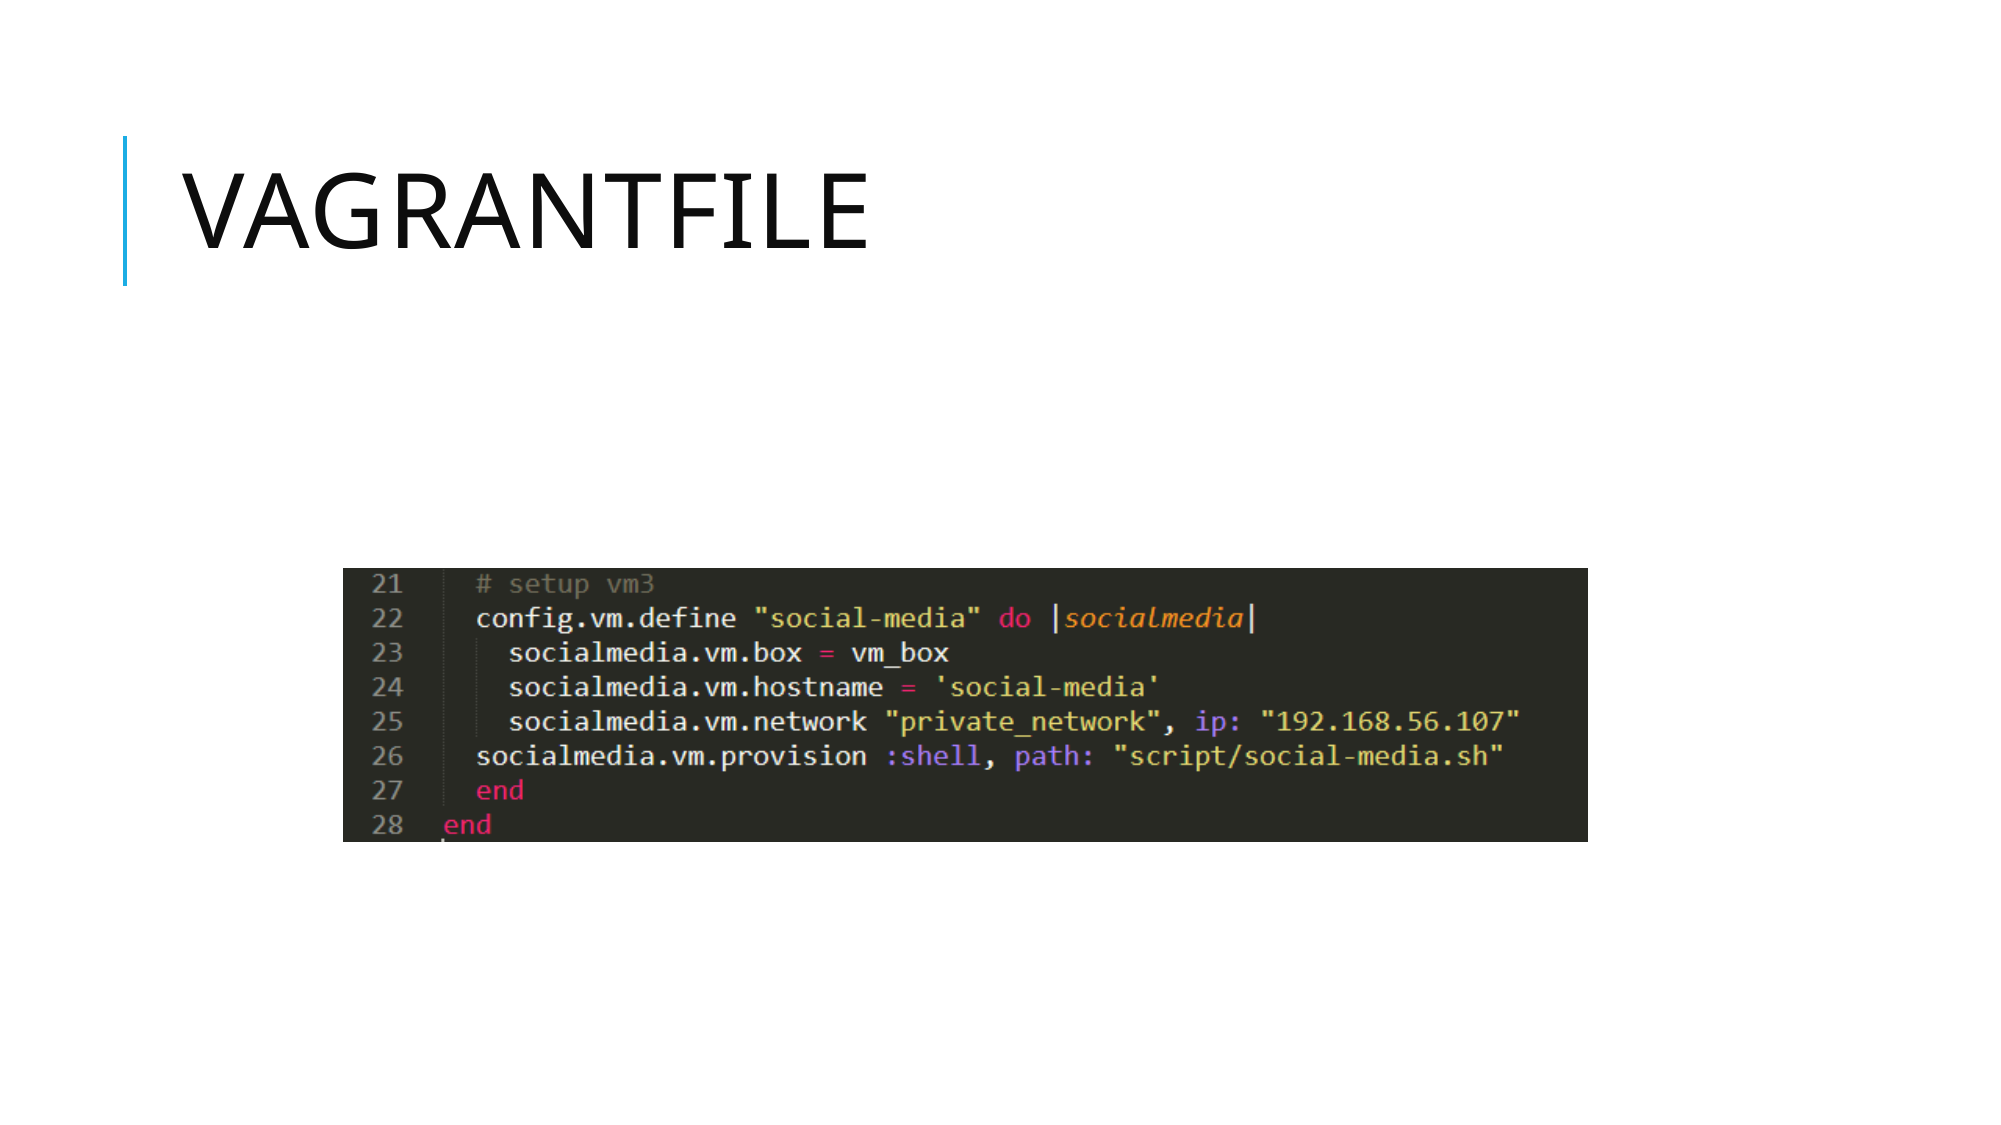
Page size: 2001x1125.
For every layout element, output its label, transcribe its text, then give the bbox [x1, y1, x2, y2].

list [343, 567, 1588, 842]
title vagrantfile [168, 96, 1763, 342]
